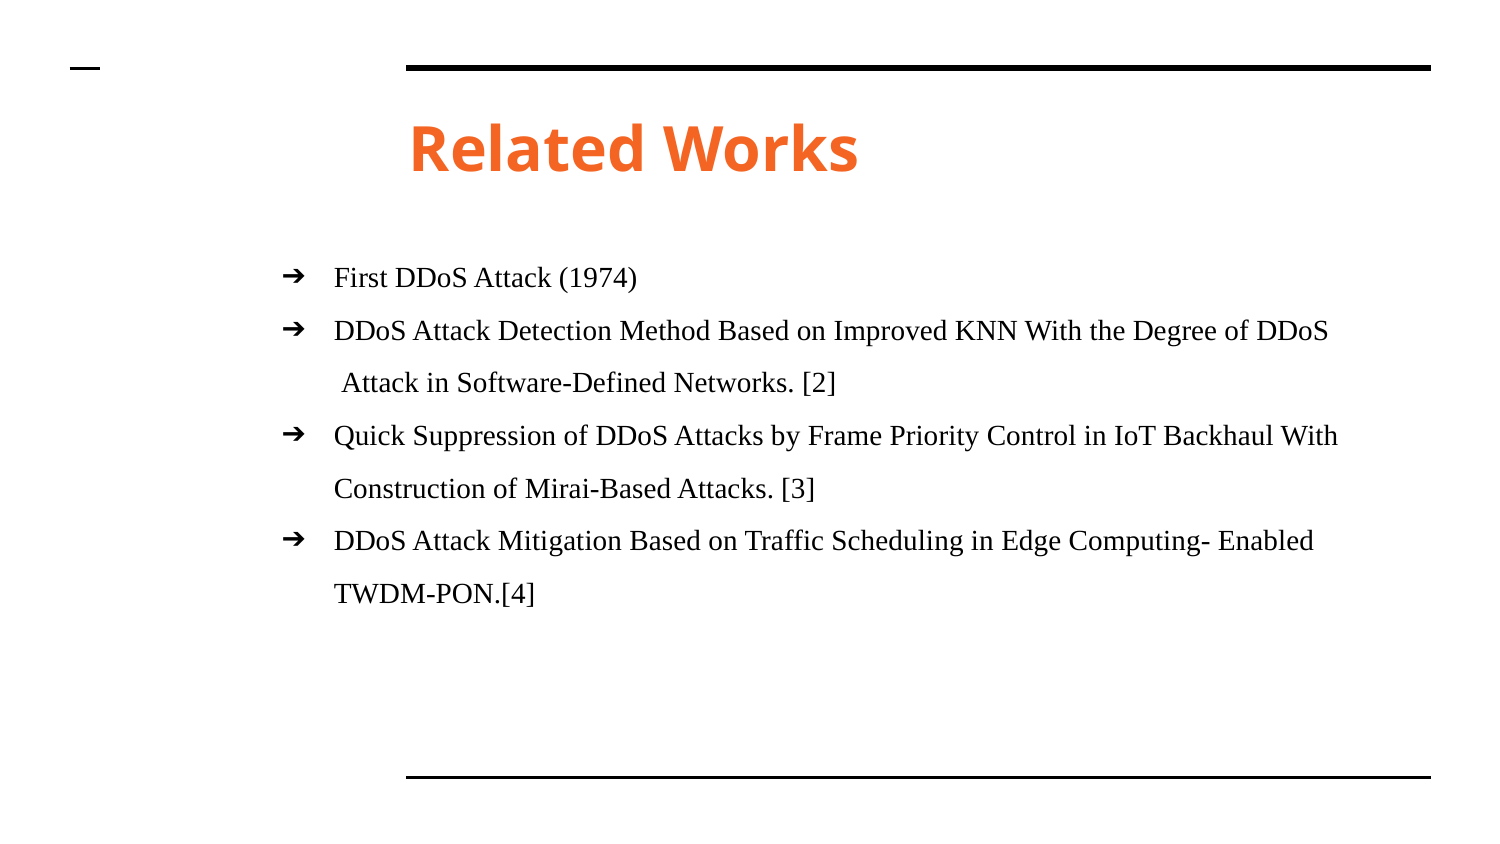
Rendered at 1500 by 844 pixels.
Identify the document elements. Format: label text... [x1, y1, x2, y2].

title Related Works [393, 94, 1431, 199]
list First DDoS Attack (1974) DDoS Attack Detection Method Based on Improved KNN With the Degree of DDoS Attack in Software-Defined Networks. [2] Quick Suppression of DDoS Attacks by Frame Priority Control in IoT Backhaul With Construction of Mirai-Based Attacks. [3] DDoS Attack Mitigation Based on Traffic Scheduling in Edge Computing- Enabled TWDM-PON.[4] [243, 226, 1381, 731]
